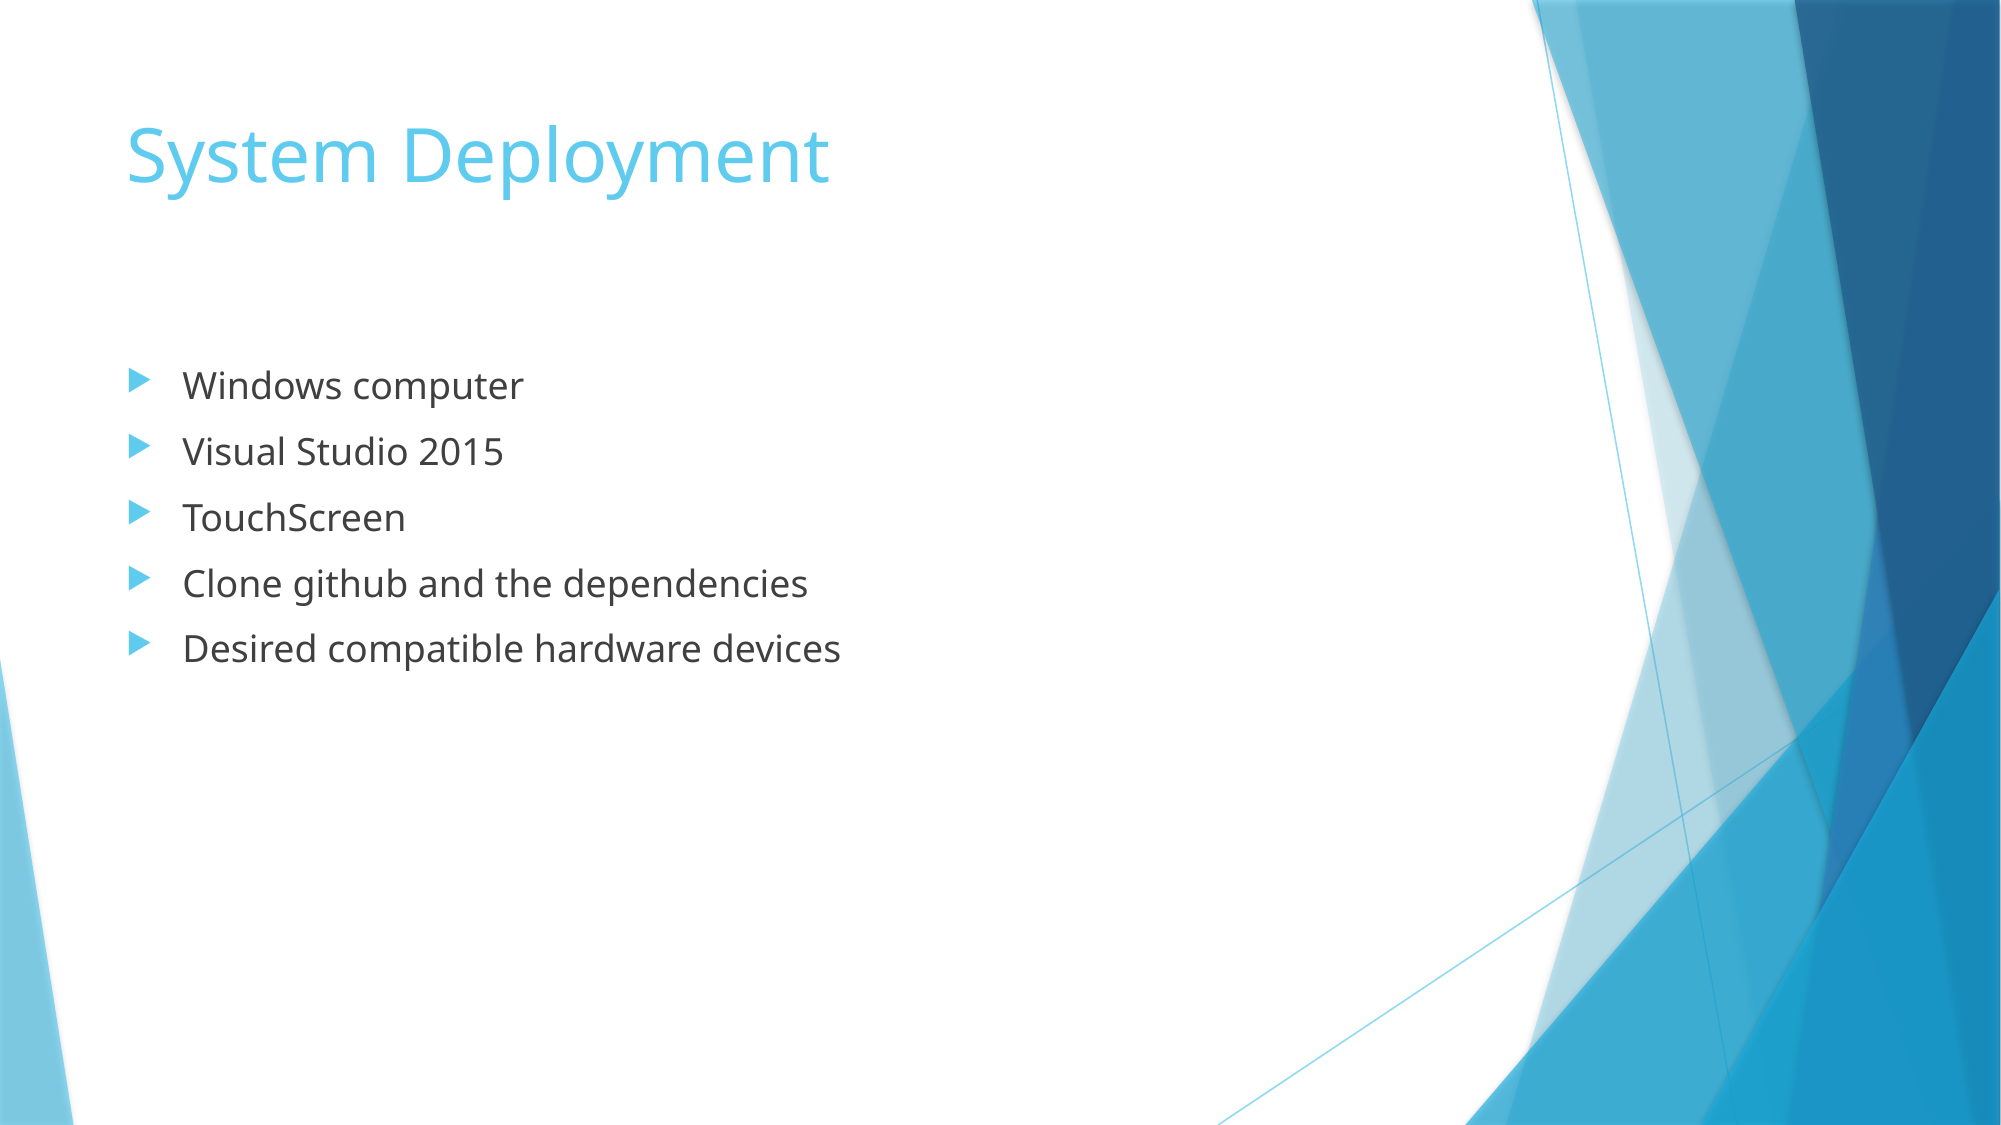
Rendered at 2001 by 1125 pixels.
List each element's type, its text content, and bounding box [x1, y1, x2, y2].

title System Deployment [111, 99, 1522, 317]
list Windows computer Visual Studio 2015 TouchScreen Clone github and the dependencies Desired compatible hardware devices [111, 354, 1522, 992]
